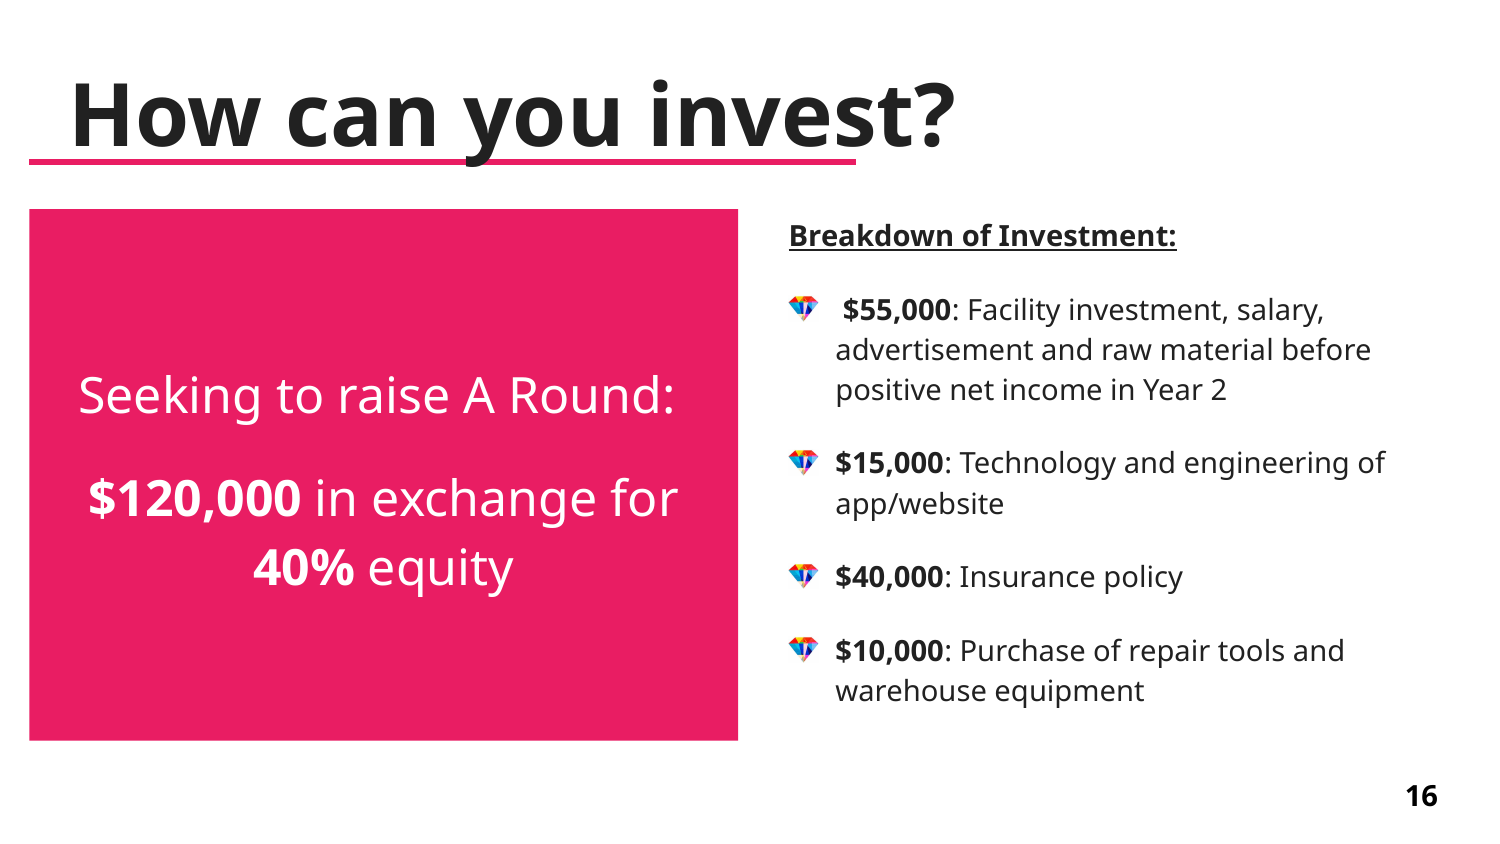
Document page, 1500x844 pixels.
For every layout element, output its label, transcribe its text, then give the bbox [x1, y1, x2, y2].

picture [788, 636, 819, 663]
title How can you invest? [53, 43, 1451, 176]
picture [788, 563, 819, 589]
picture [788, 295, 819, 322]
slide_number 16 [1389, 764, 1480, 830]
list Breakdown of Investment: $55,000: Facility investment, salary, advertisement and raw material before positive net income in Year 2 $15,000: Technology and engineering of app/website $40,000: Insurance policy $10,000: Purchase of repair tools and warehouse equipment [773, 197, 1430, 741]
list Seeking to raise A Round: $120,000 in exchange for 40% equity [29, 209, 739, 741]
picture [788, 449, 819, 476]
